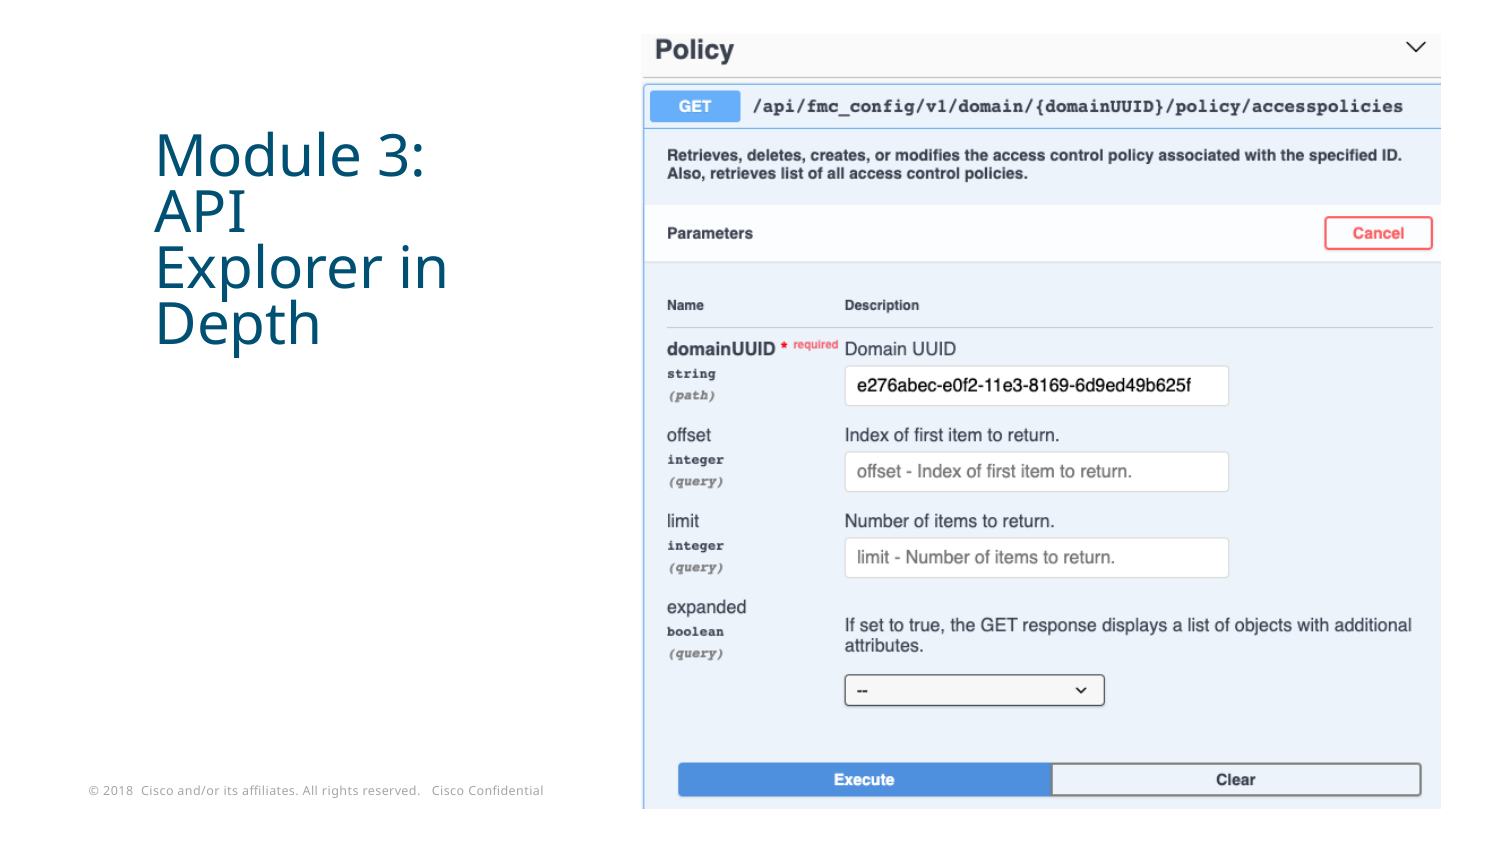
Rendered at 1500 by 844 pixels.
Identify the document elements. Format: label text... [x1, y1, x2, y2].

picture [641, 34, 1441, 810]
text_box [71, 221, 636, 741]
title Module 3: API Explorer in Depth [139, 183, 499, 221]
